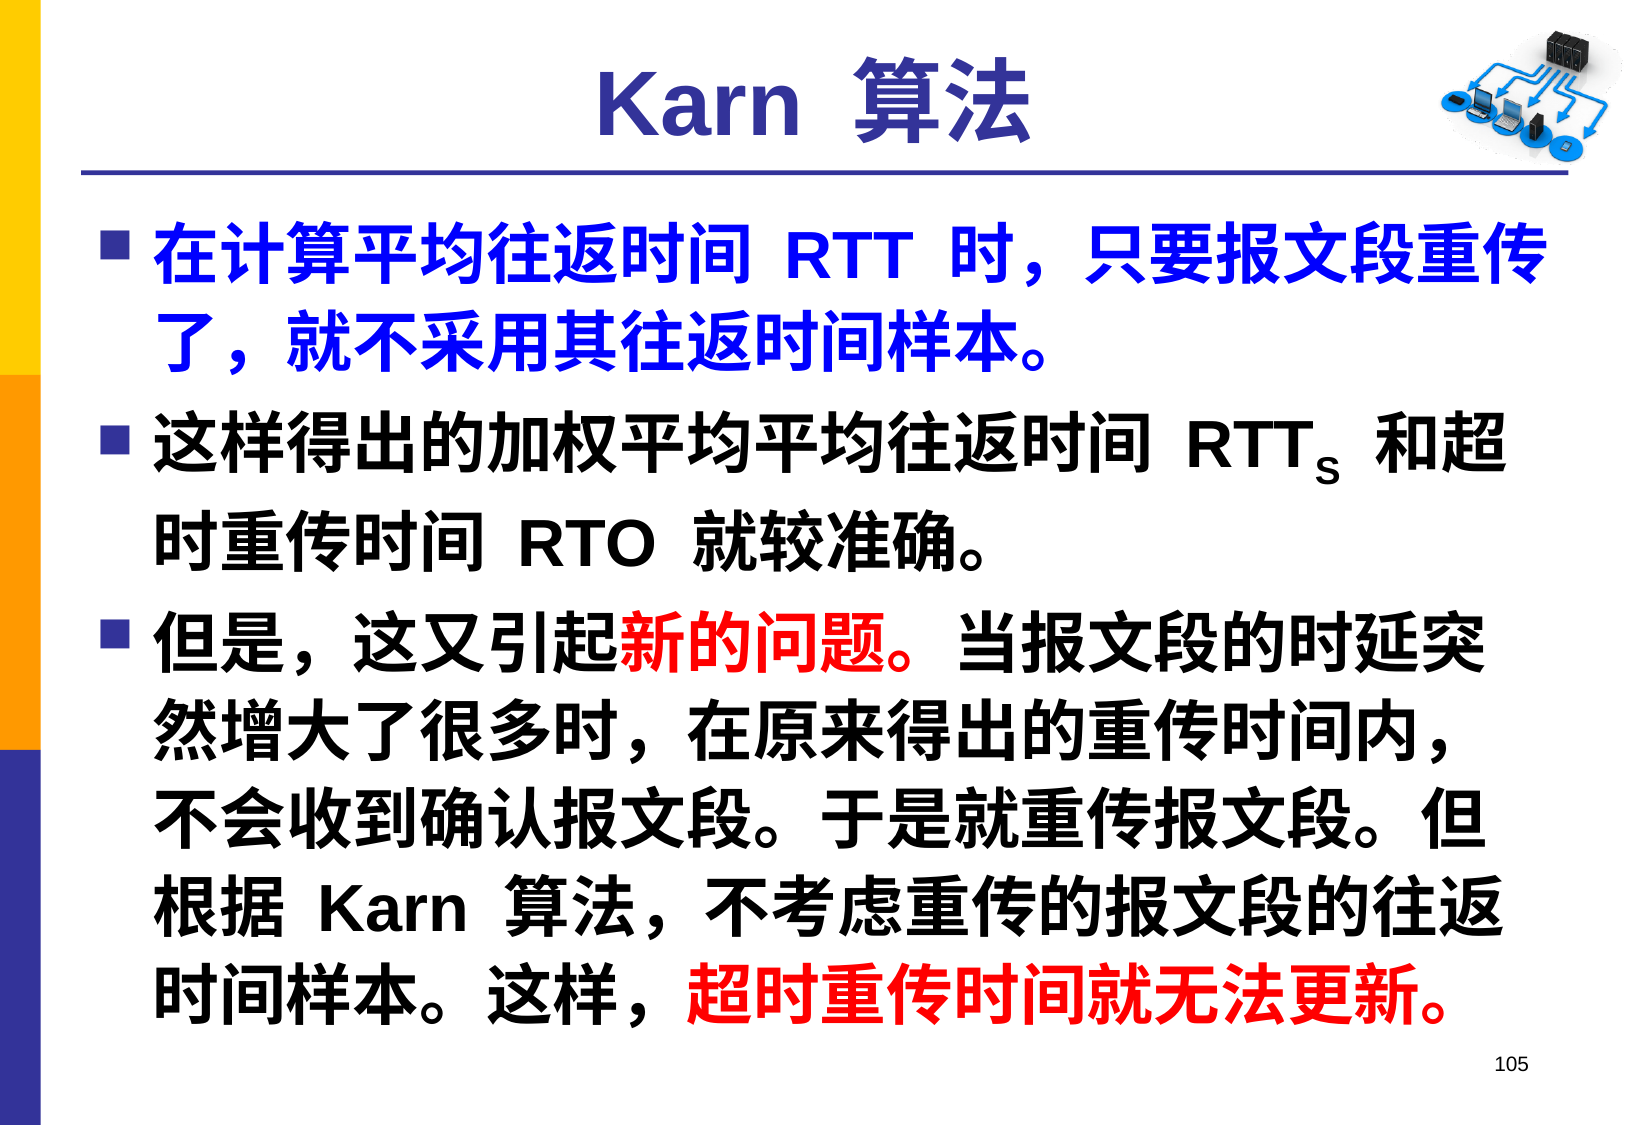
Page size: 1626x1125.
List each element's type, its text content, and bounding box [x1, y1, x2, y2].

list 在计算平均往返时间 RTT 时，只要报文段重传了，就不采用其往返时间样本。 这样得出的加权平均平均往返时间 RTTS 和超时重传时间 RTO 就较准确。 但是，这又引起新的问题。当报文段的时延突然增大了很多时，在原来得出的重传时间内，不会收到确认报文段。于是就重传报文段。但根据 Karn 算法，不考虑重传的报文段的往返时间样本。这样，超时重传时间就无法更新。 [81, 196, 1569, 1006]
title Karn 算法 [81, 30, 1569, 161]
picture [1438, 30, 1624, 165]
slide_number 105 [1164, 1042, 1544, 1118]
